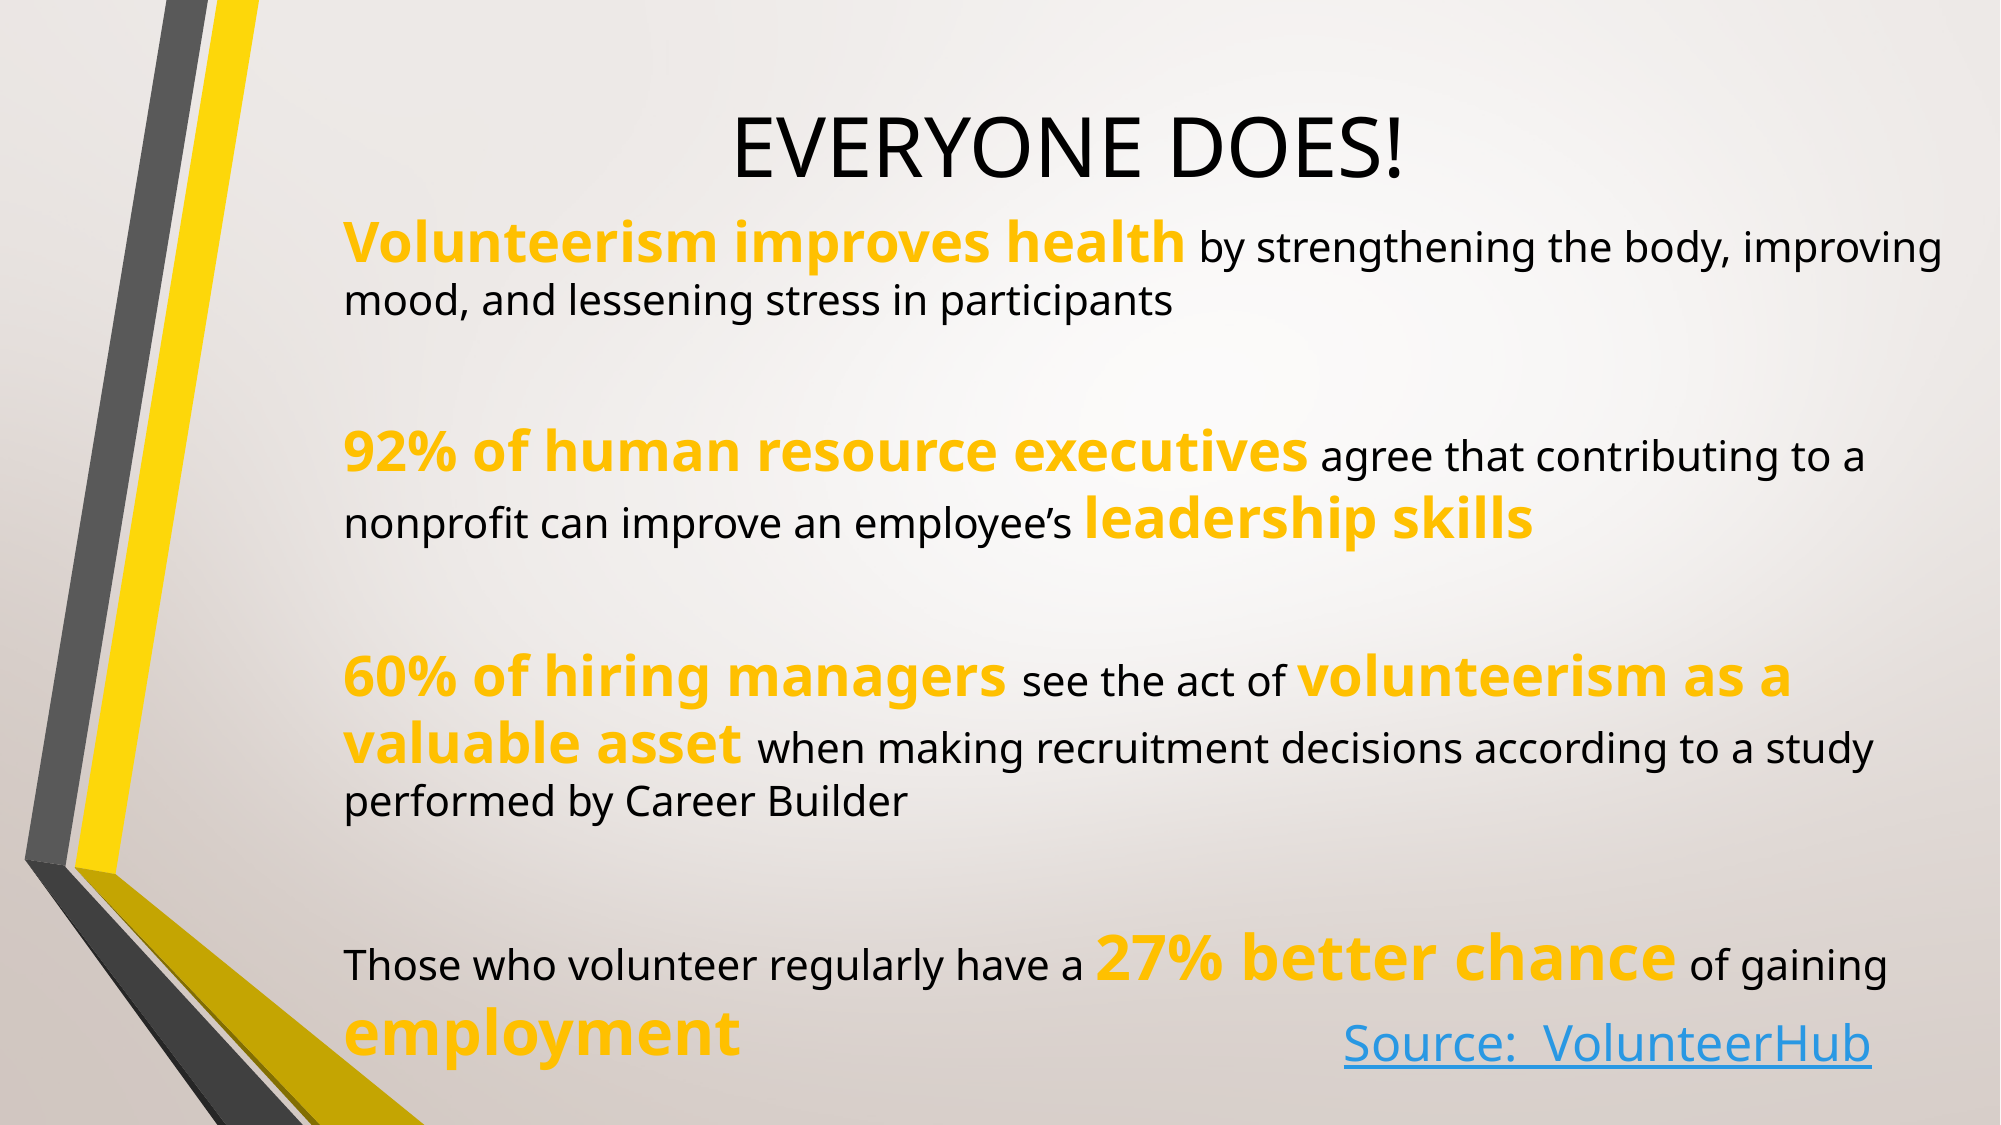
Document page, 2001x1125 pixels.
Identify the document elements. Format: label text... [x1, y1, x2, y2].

list Volunteerism improves health by strengthening the body, improving mood, and lessening stress in participants 92% of human resource executives agree that contributing to a nonprofit can improve an employee’s leadership skills 60% of hiring managers see the act of volunteerism as a valuable asset when making recruitment decisions according to a study performed by Career Builder Those who volunteer regularly have a 27% better chance of gaining employment [328, 195, 1972, 1080]
title EVERYONE DOES! [246, 0, 1891, 288]
text_box Source: VolunteerHub [1328, 1003, 1910, 1087]
